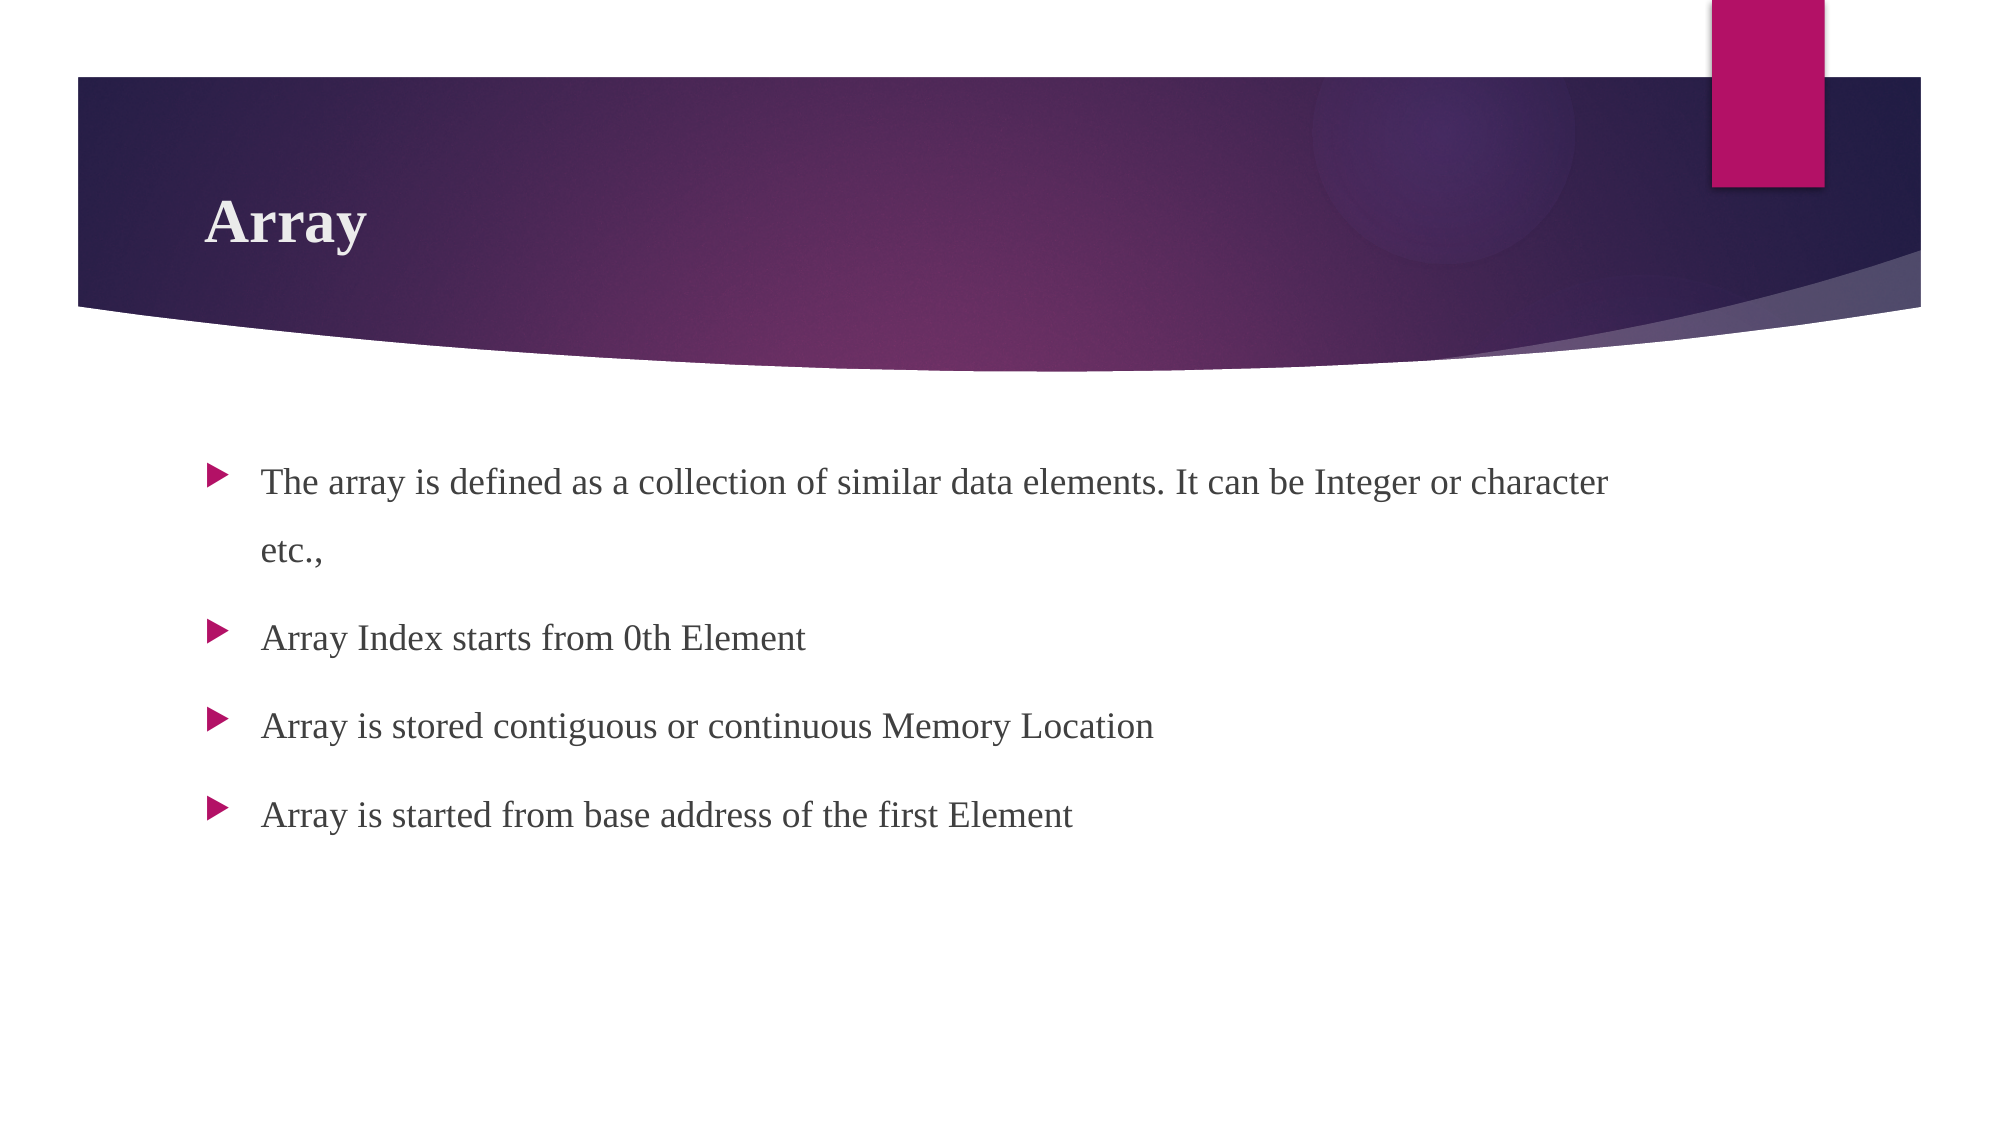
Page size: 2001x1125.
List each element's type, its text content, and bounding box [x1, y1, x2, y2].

title Array [189, 159, 1627, 276]
list The array is defined as a collection of similar data elements. It can be Integer or character etc., Array Index starts from 0th Element Array is stored contiguous or continuous Memory Location Array is started from base address of the first Element [189, 427, 1638, 988]
